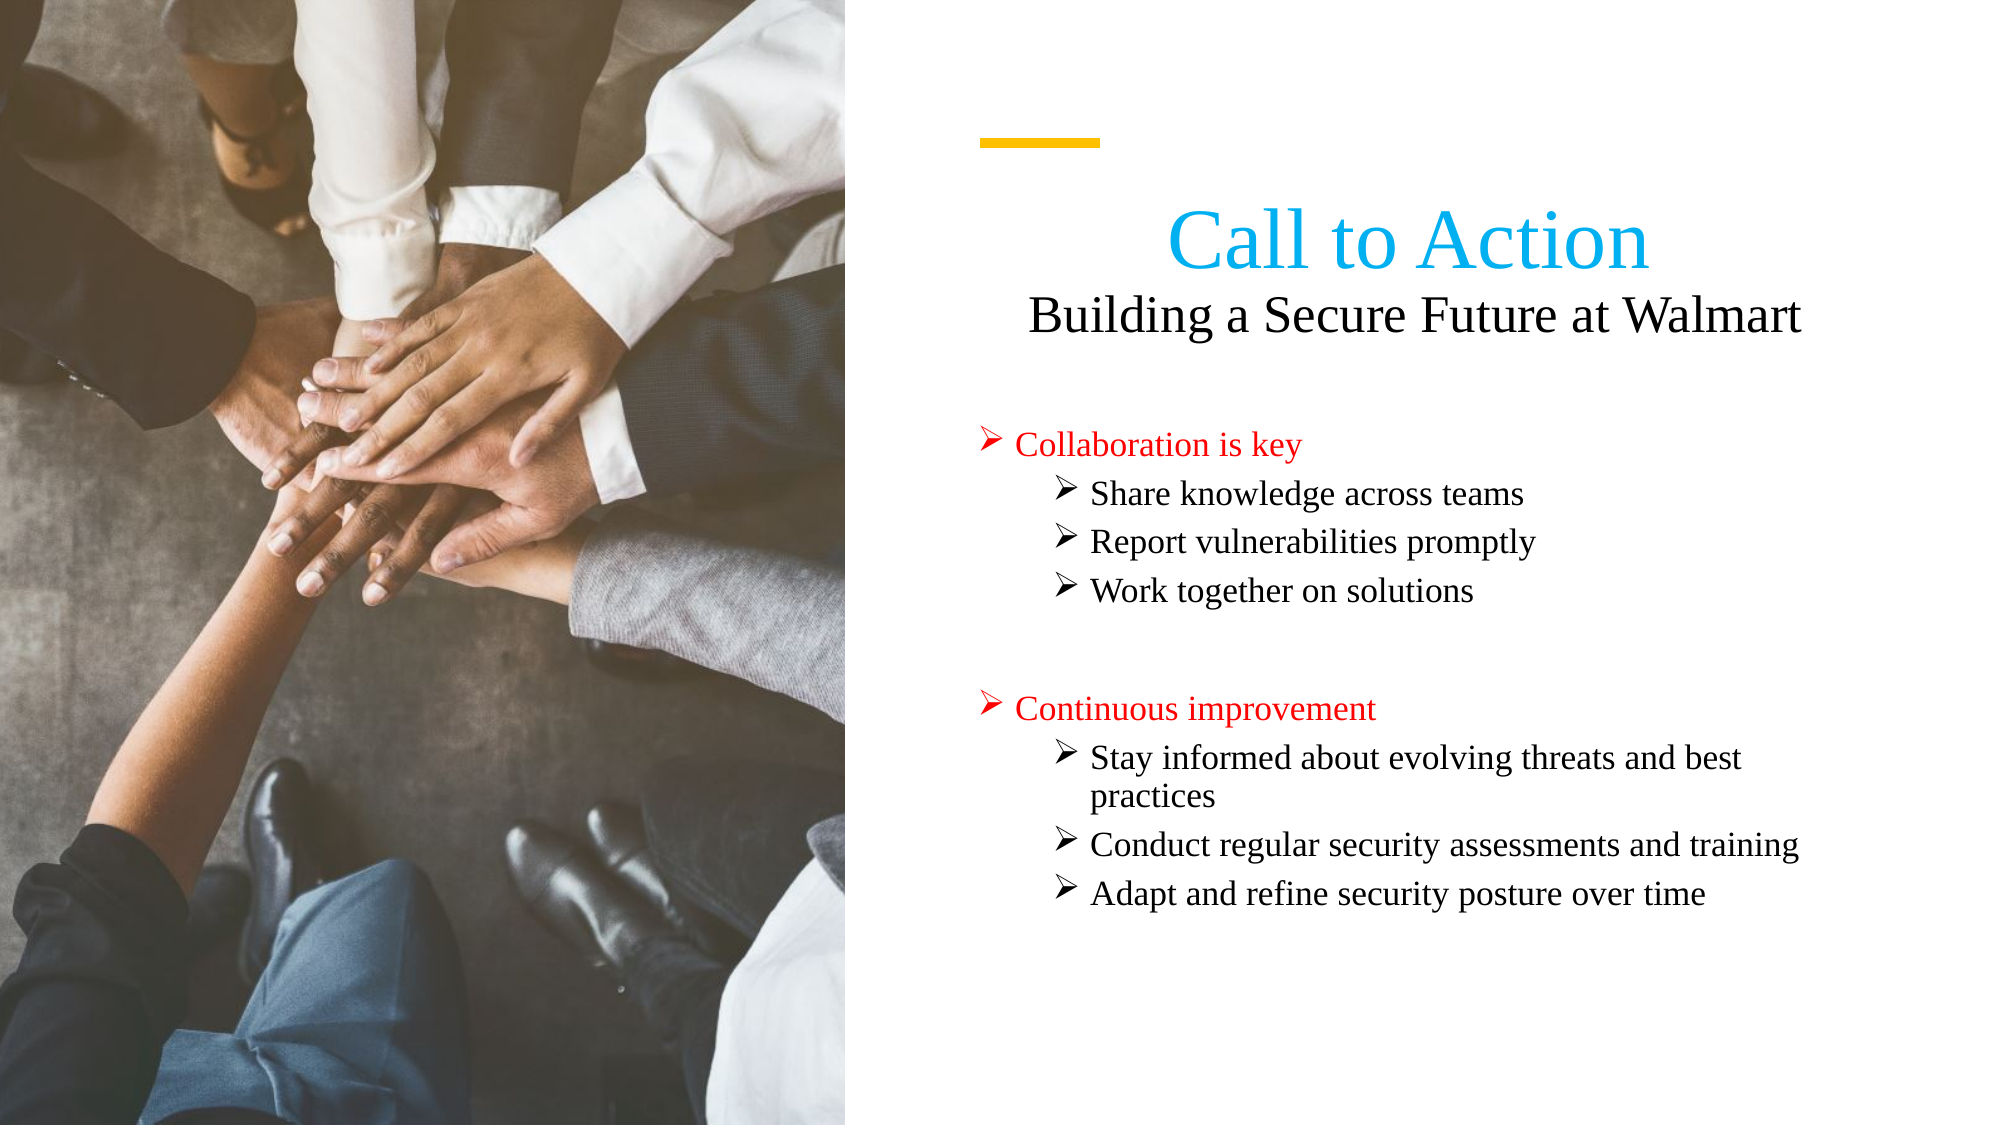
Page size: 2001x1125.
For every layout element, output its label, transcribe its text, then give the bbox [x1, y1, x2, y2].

picture [0, 0, 845, 1125]
list Collaboration is key Share knowledge across teams Report vulnerabilities promptly Work together on solutions Continuous improvement Stay informed about evolving threats and best practices Conduct regular security assessments and training Adapt and refine security posture over time [962, 418, 1856, 1008]
title Call to Action Building a Secure Future at Walmart [962, 186, 1856, 417]
